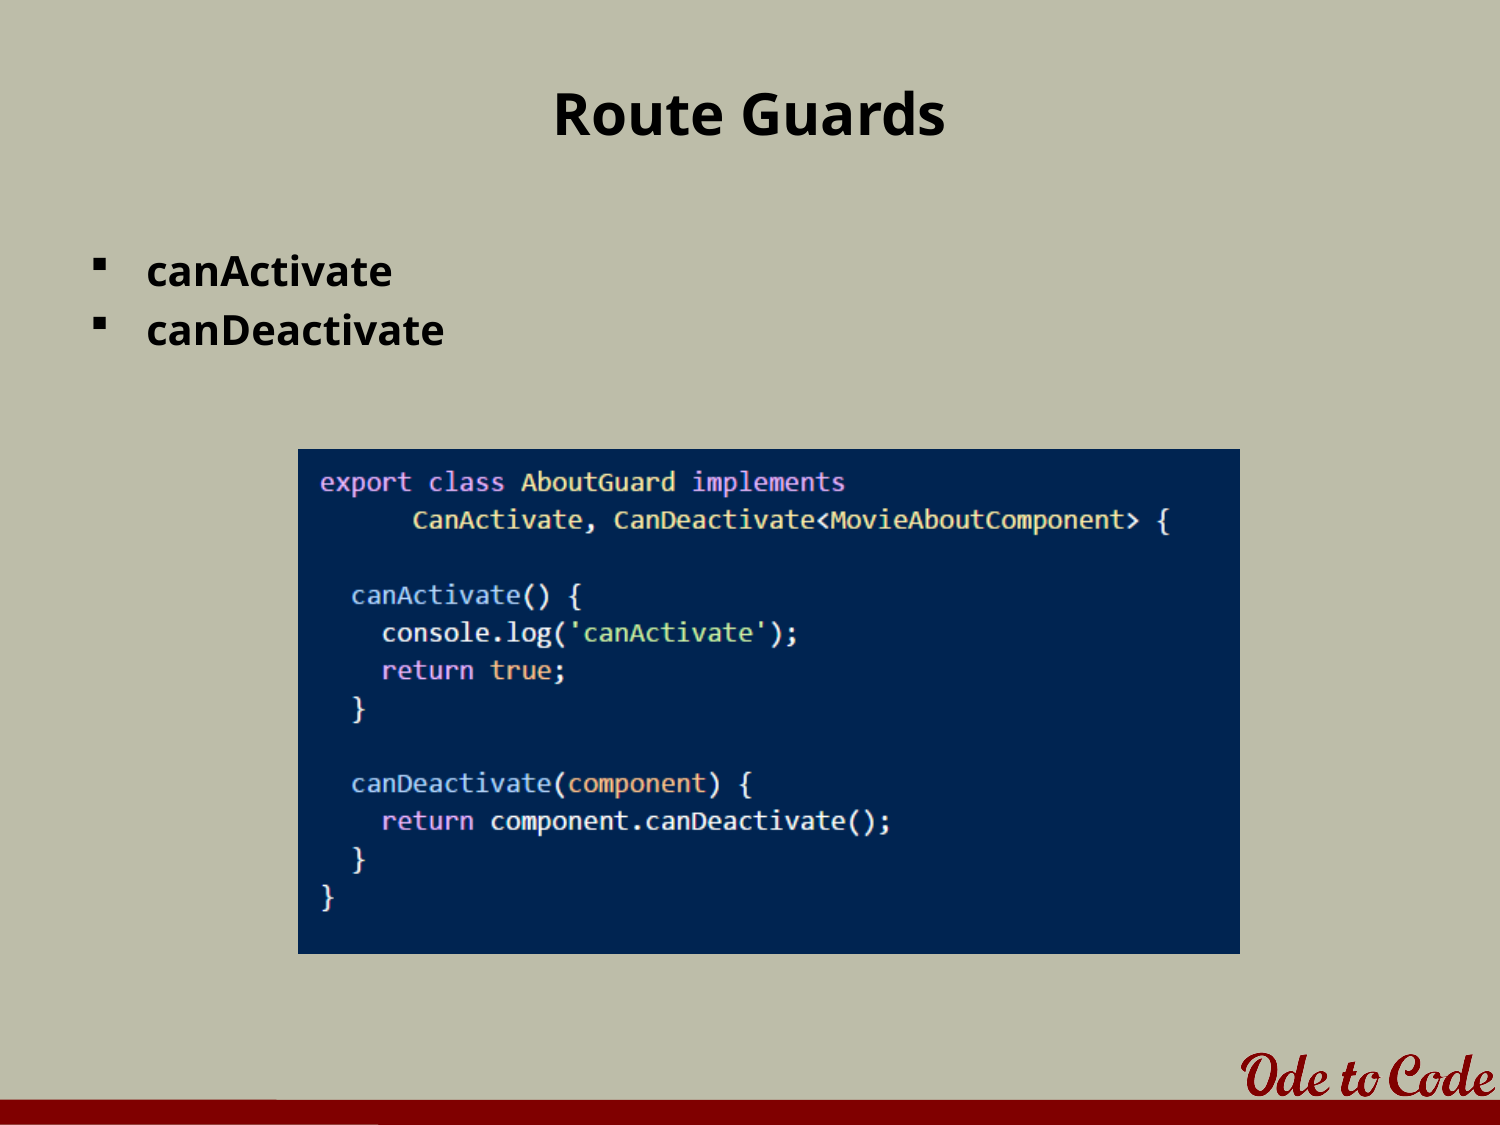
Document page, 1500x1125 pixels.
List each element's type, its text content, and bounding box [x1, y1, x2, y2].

list canActivate canDeactivate [74, 237, 526, 976]
picture [1187, 975, 1500, 1125]
title Route Guards [74, 49, 1426, 176]
picture [298, 449, 1240, 954]
